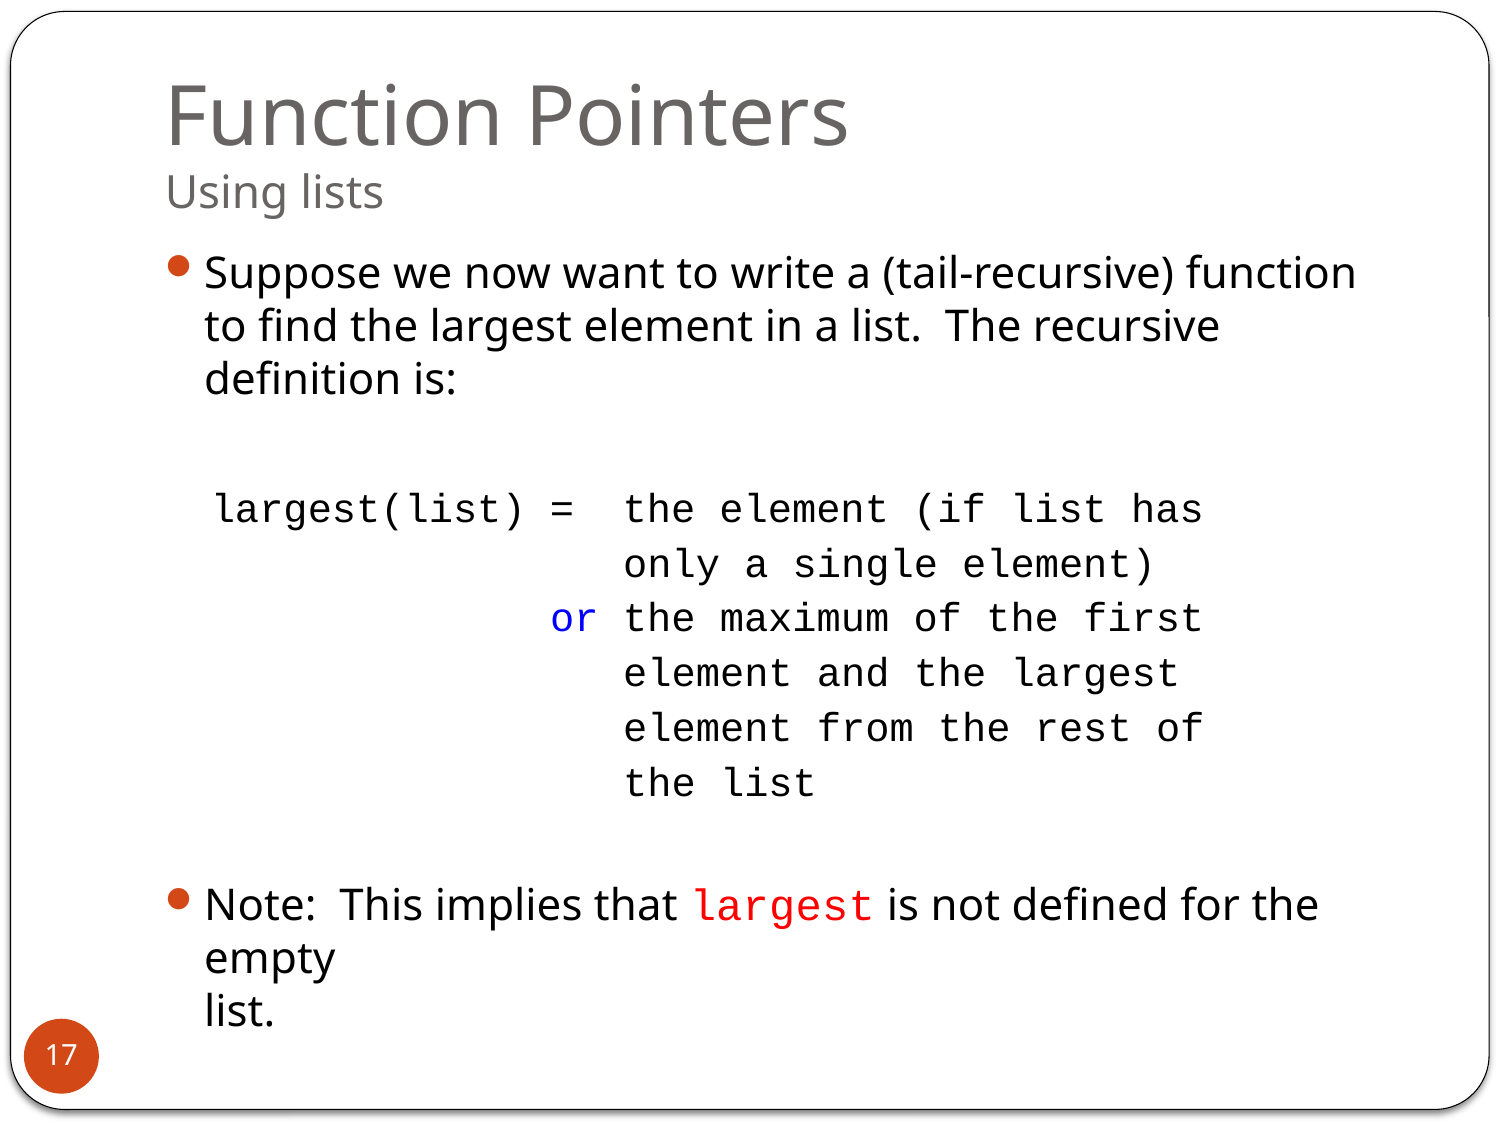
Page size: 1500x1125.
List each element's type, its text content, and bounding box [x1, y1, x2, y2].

slide_number 17 [23, 1018, 99, 1094]
title Function Pointers Using lists [150, 45, 1425, 233]
list Suppose we now want to write a (tail-recursive) function to find the largest element in a list. The recursive definition is: largest(list) = the element (if list has only a single element) or the maximum of the first element and the largest element from the rest of the list Note: This implies that largest is not defined for the empty list. [150, 237, 1425, 1050]
